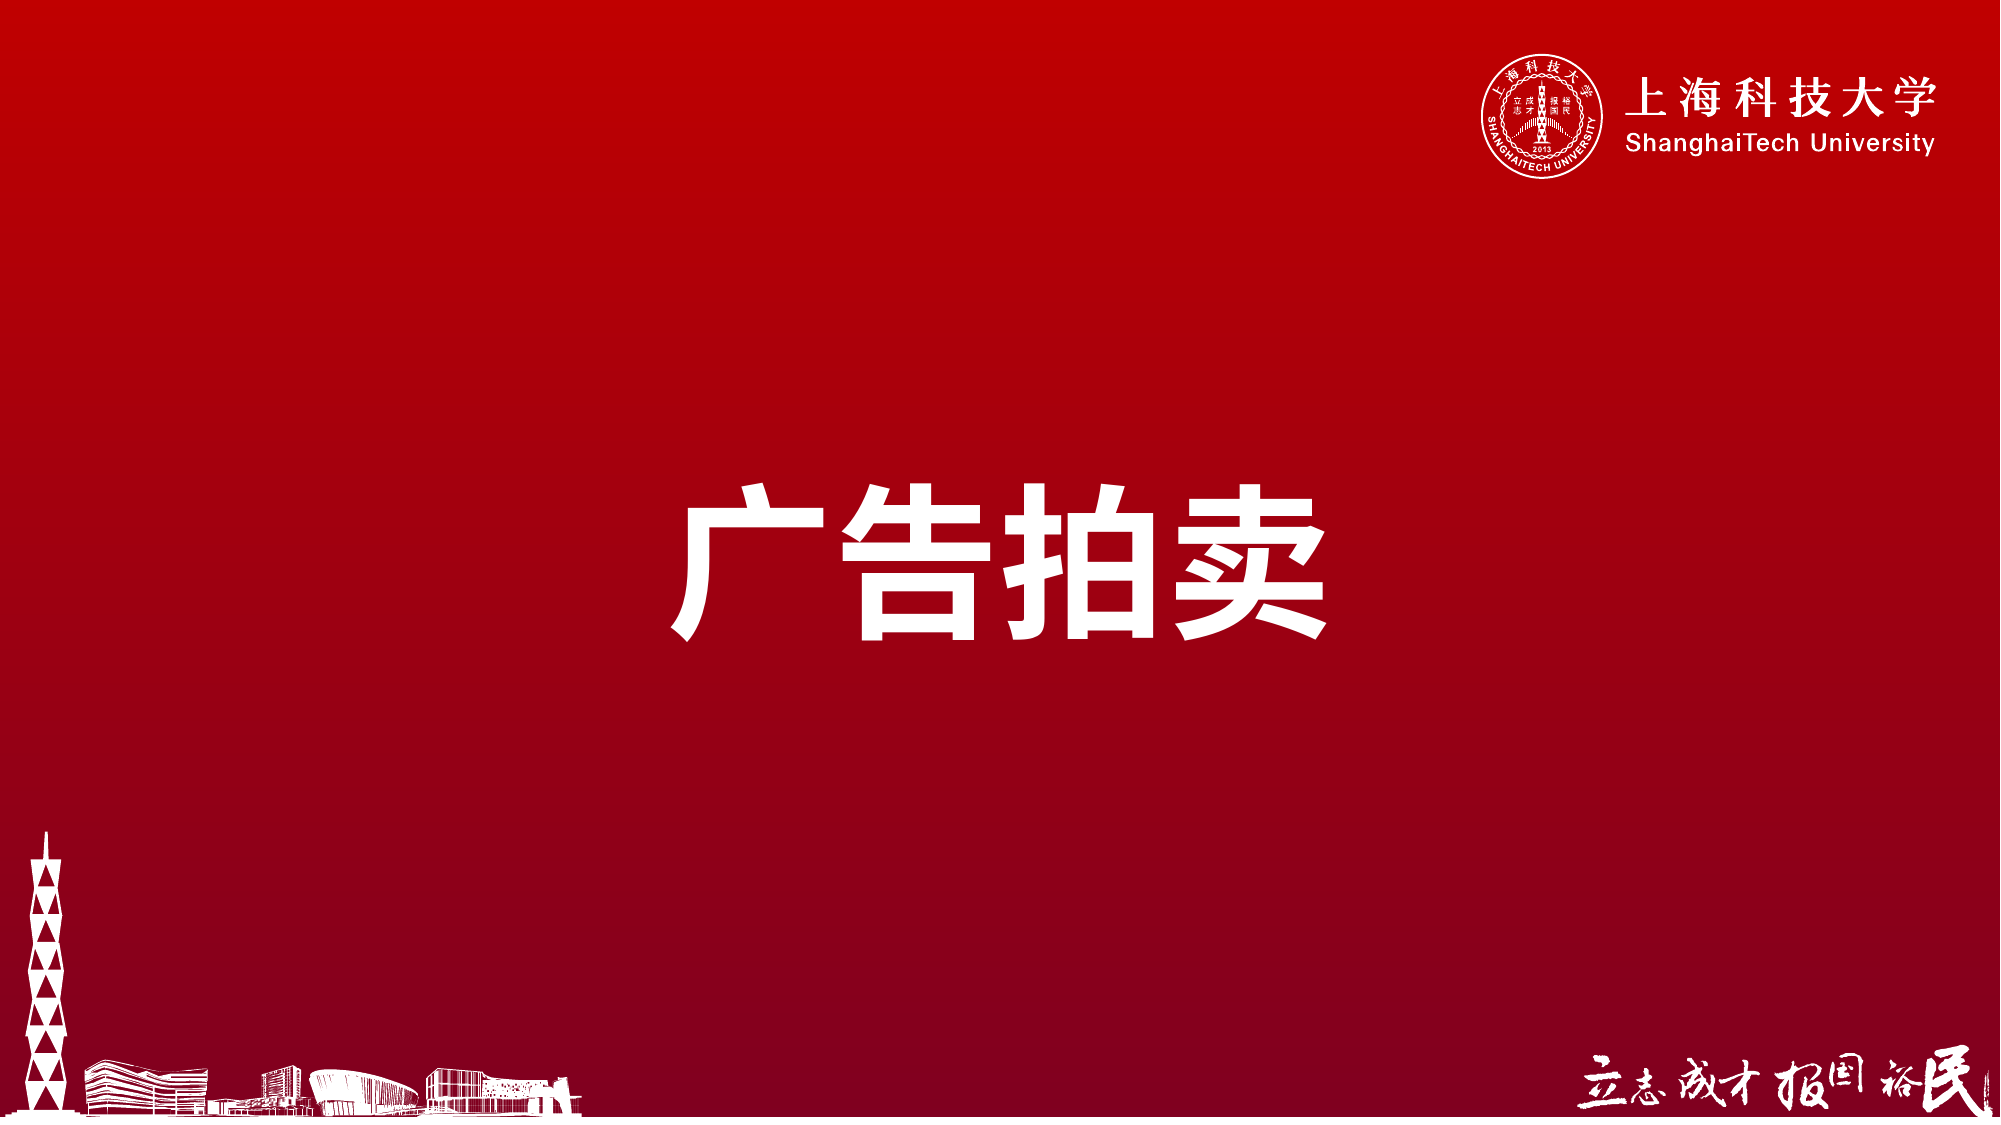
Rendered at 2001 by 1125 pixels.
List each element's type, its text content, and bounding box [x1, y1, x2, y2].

title 广告拍卖 [137, 456, 1863, 669]
